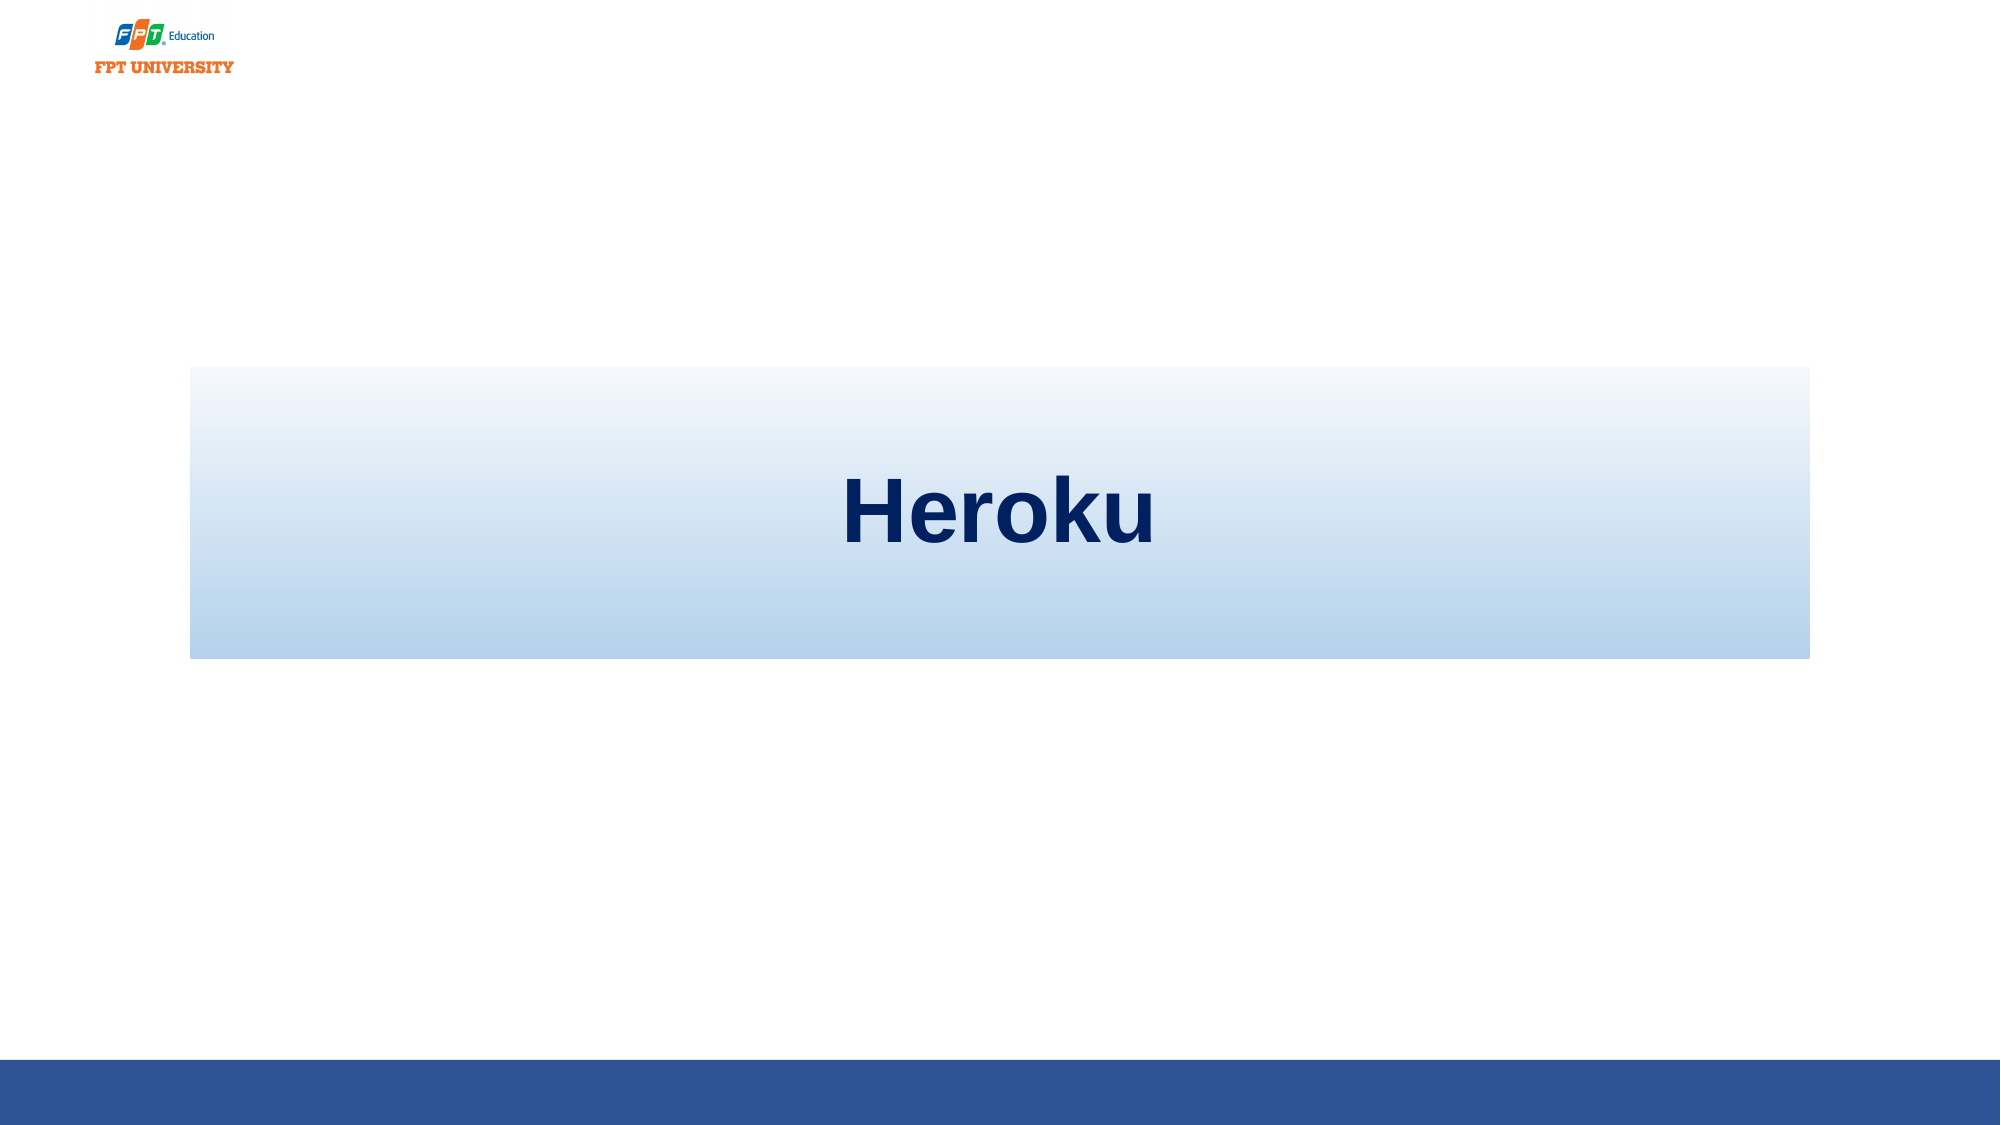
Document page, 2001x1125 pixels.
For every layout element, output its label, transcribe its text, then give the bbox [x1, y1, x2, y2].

title Heroku [190, 367, 1810, 659]
picture [85, 3, 239, 88]
